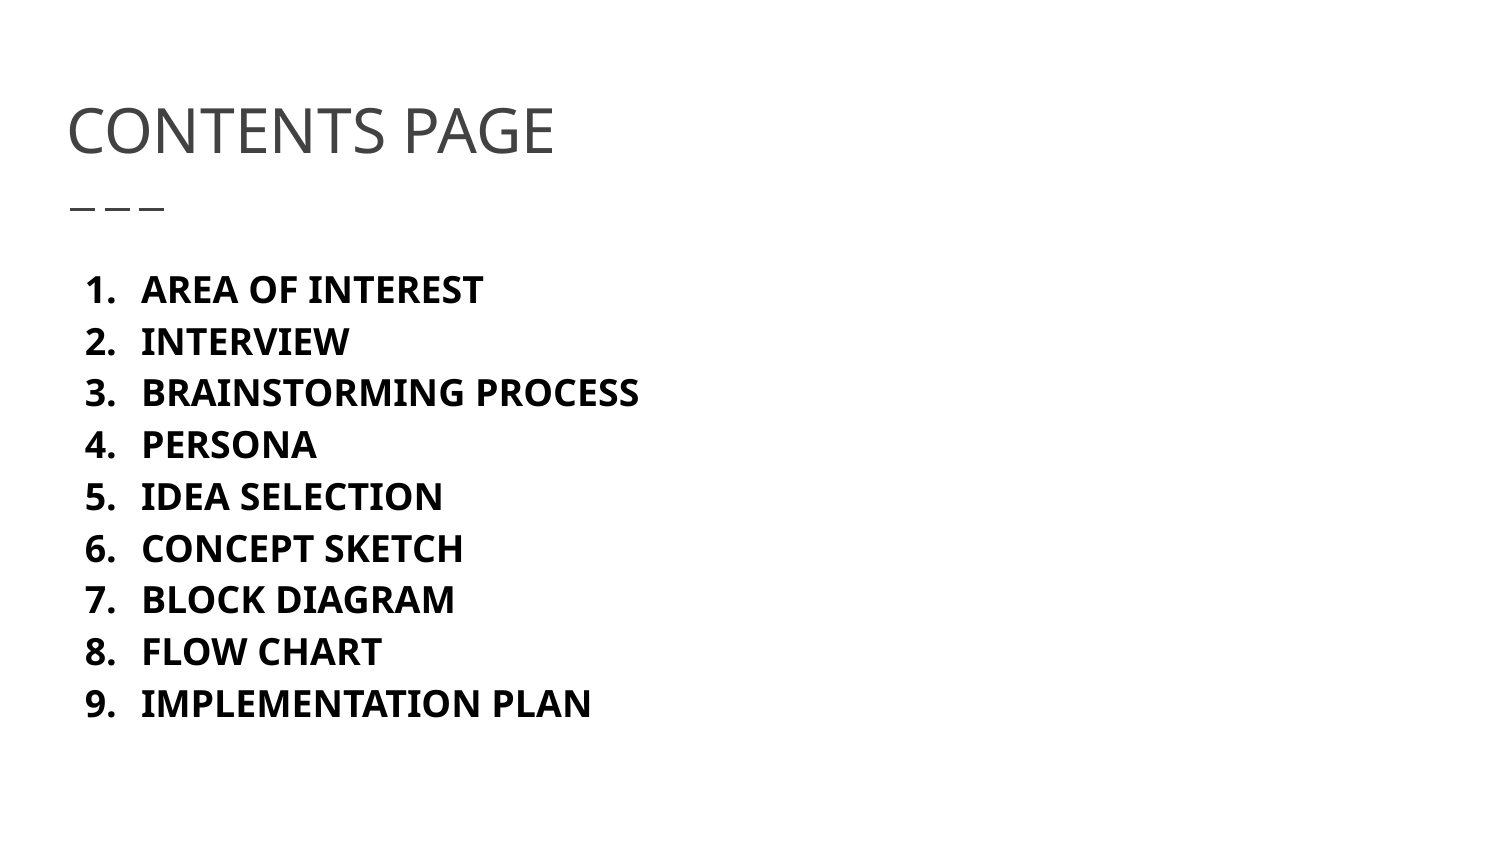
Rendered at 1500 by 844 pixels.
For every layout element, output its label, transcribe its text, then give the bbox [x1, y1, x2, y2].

list AREA OF INTEREST INTERVIEW BRAINSTORMING PROCESS PERSONA IDEA SELECTION CONCEPT SKETCH BLOCK DIAGRAM FLOW CHART IMPLEMENTATION PLAN [51, 244, 1449, 817]
title CONTENTS PAGE [51, 61, 1449, 182]
